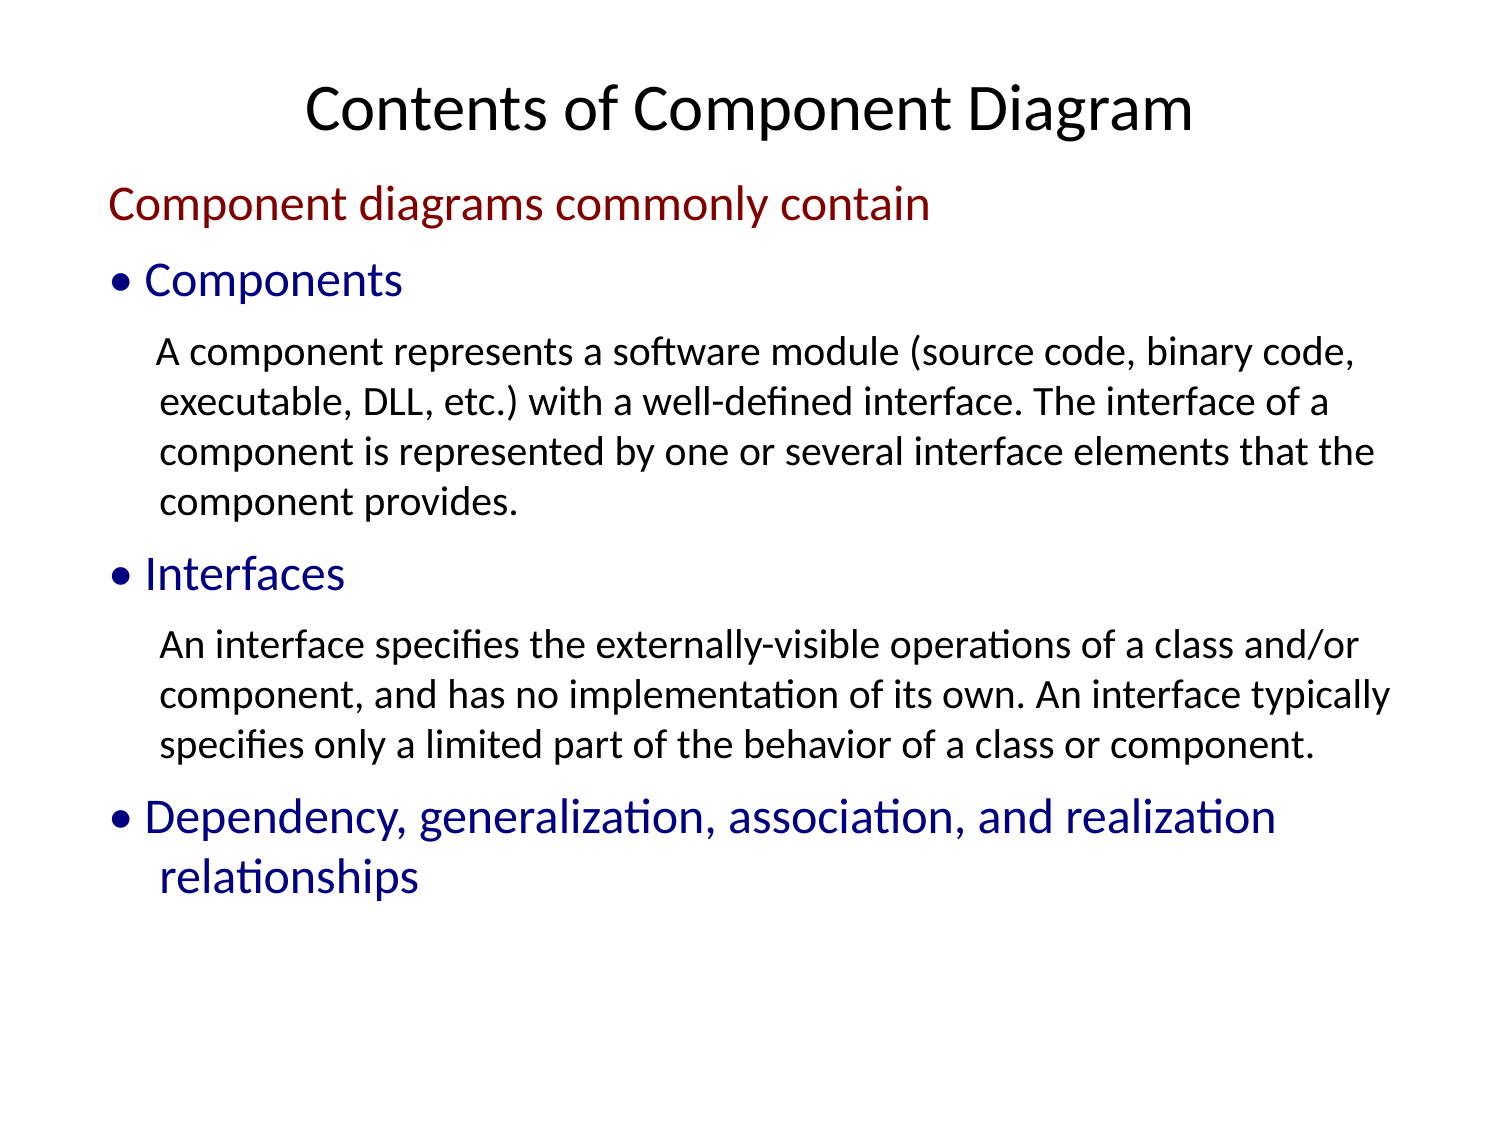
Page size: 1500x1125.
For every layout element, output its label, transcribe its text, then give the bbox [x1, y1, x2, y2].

title Contents of Component Diagram [75, 45, 1425, 162]
list Component diagrams commonly contain • Components A component represents a software module (source code, binary code, executable, DLL, etc.) with a well-defined interface. The interface of a component is represented by one or several interface elements that the component provides. • Interfaces An interface specifies the externally-visible operations of a class and/or component, and has no implementation of its own. An interface typically specifies only a limited part of the behavior of a class or component. • Dependency, generalization, association, and realization relationships [75, 162, 1425, 1101]
